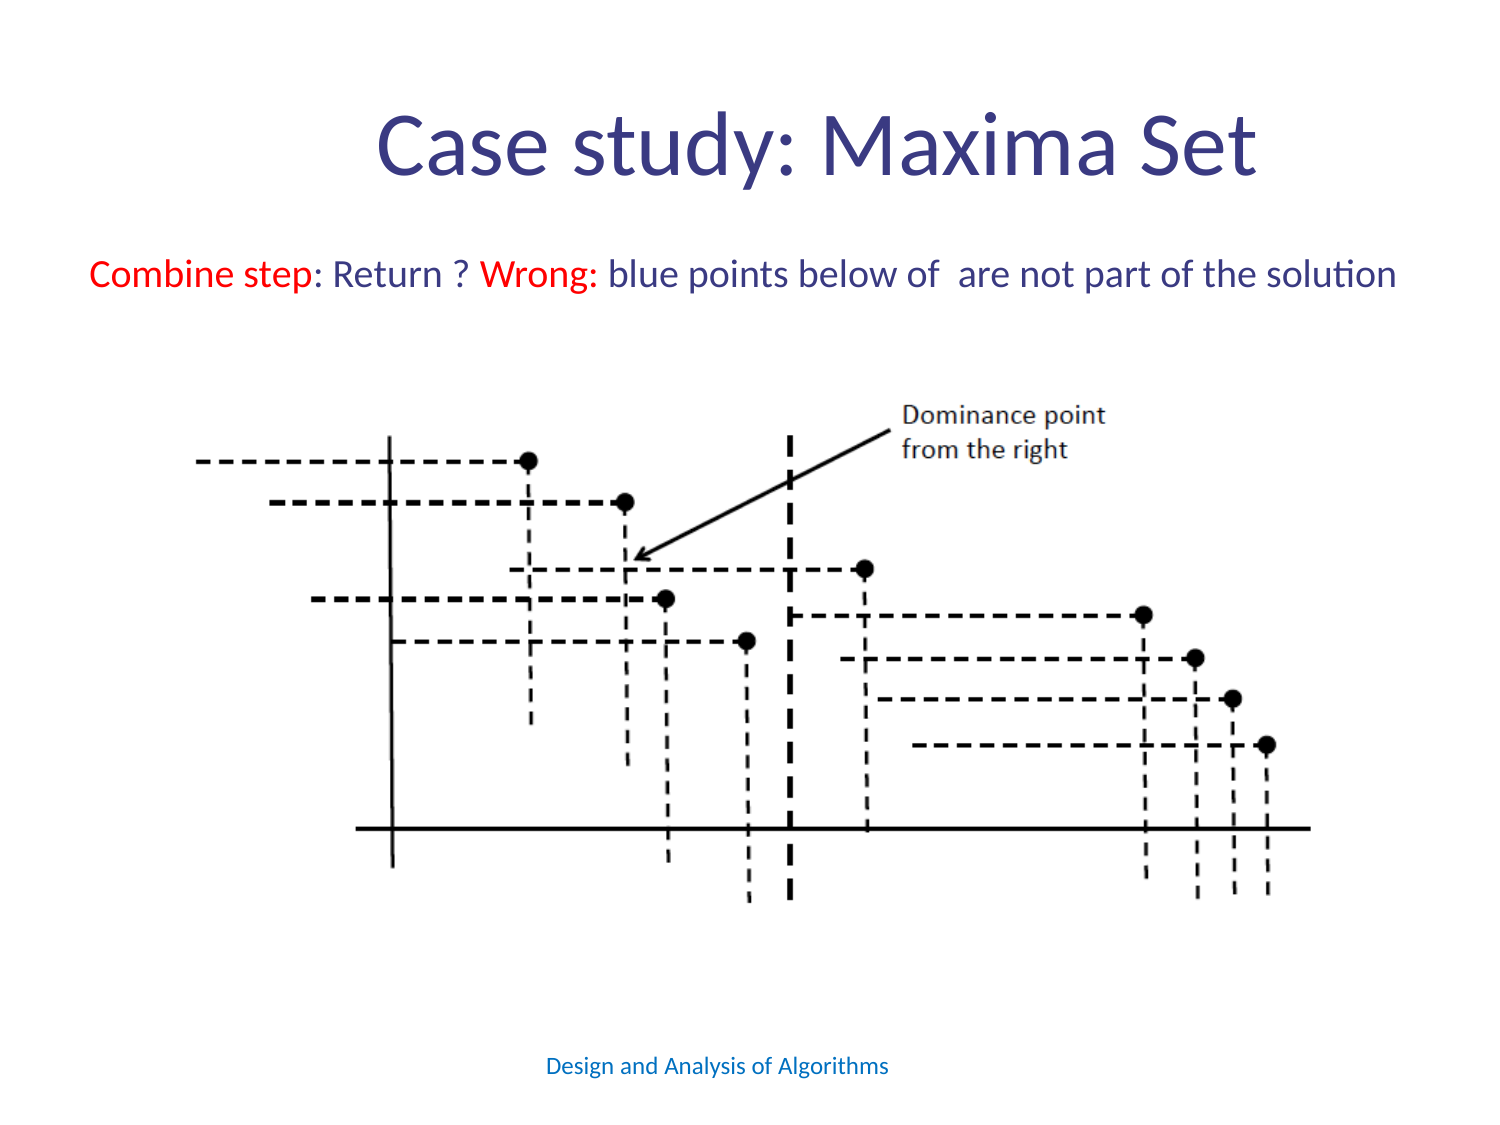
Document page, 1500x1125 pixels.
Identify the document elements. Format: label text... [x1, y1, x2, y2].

footer Design and Analysis of Algorithms [480, 1034, 956, 1095]
title Case study: Maxima Set [39, 45, 1425, 233]
picture [155, 374, 1344, 919]
